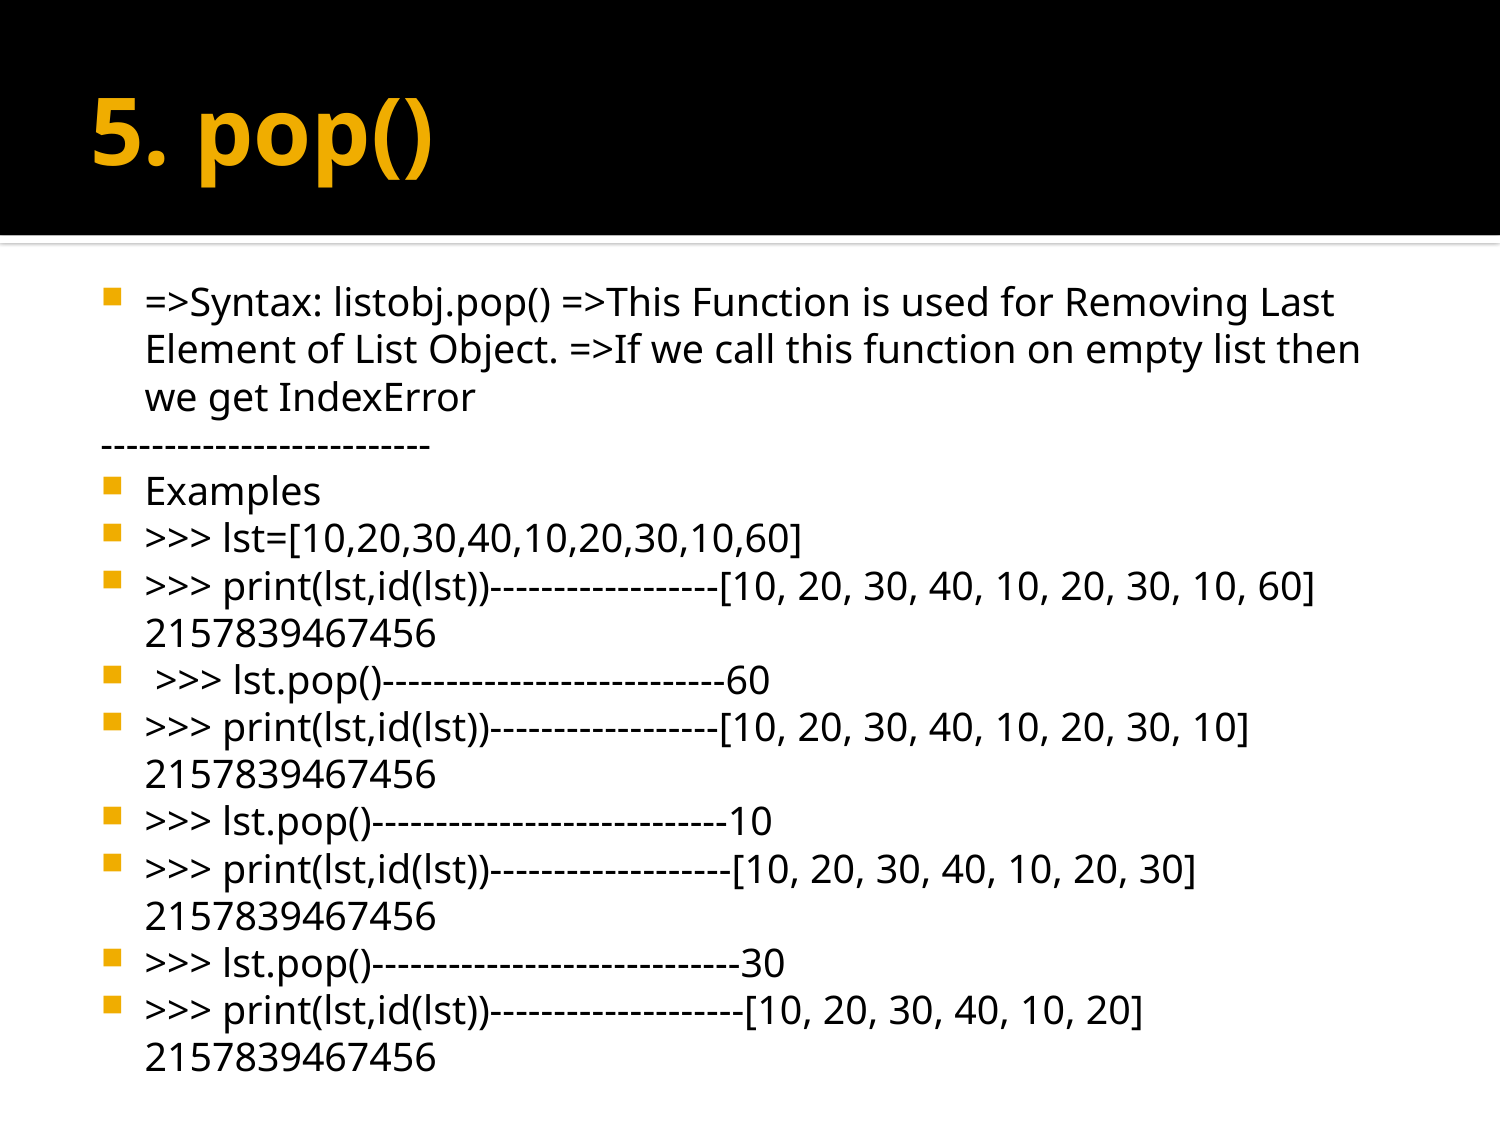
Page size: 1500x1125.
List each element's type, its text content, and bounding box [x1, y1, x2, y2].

title 5. pop() [75, 25, 1425, 231]
list =>Syntax: listobj.pop() =>This Function is used for Removing Last Element of List Object. =>If we call this function on empty list then we get IndexError -------------------------- Examples >>> lst=[10,20,30,40,10,20,30,10,60] >>> print(lst,id(lst))------------------[10, 20, 30, 40, 10, 20, 30, 10, 60] 2157839467456 >>> lst.pop()---------------------------60 >>> print(lst,id(lst))------------------[10, 20, 30, 40, 10, 20, 30, 10] 2157839467456 >>> lst.pop()----------------------------10 >>> print(lst,id(lst))-------------------[10, 20, 30, 40, 10, 20, 30] 2157839467456 >>> lst.pop()-----------------------------30 >>> print(lst,id(lst))--------------------[10, 20, 30, 40, 10, 20] 2157839467456 [75, 262, 1425, 1088]
